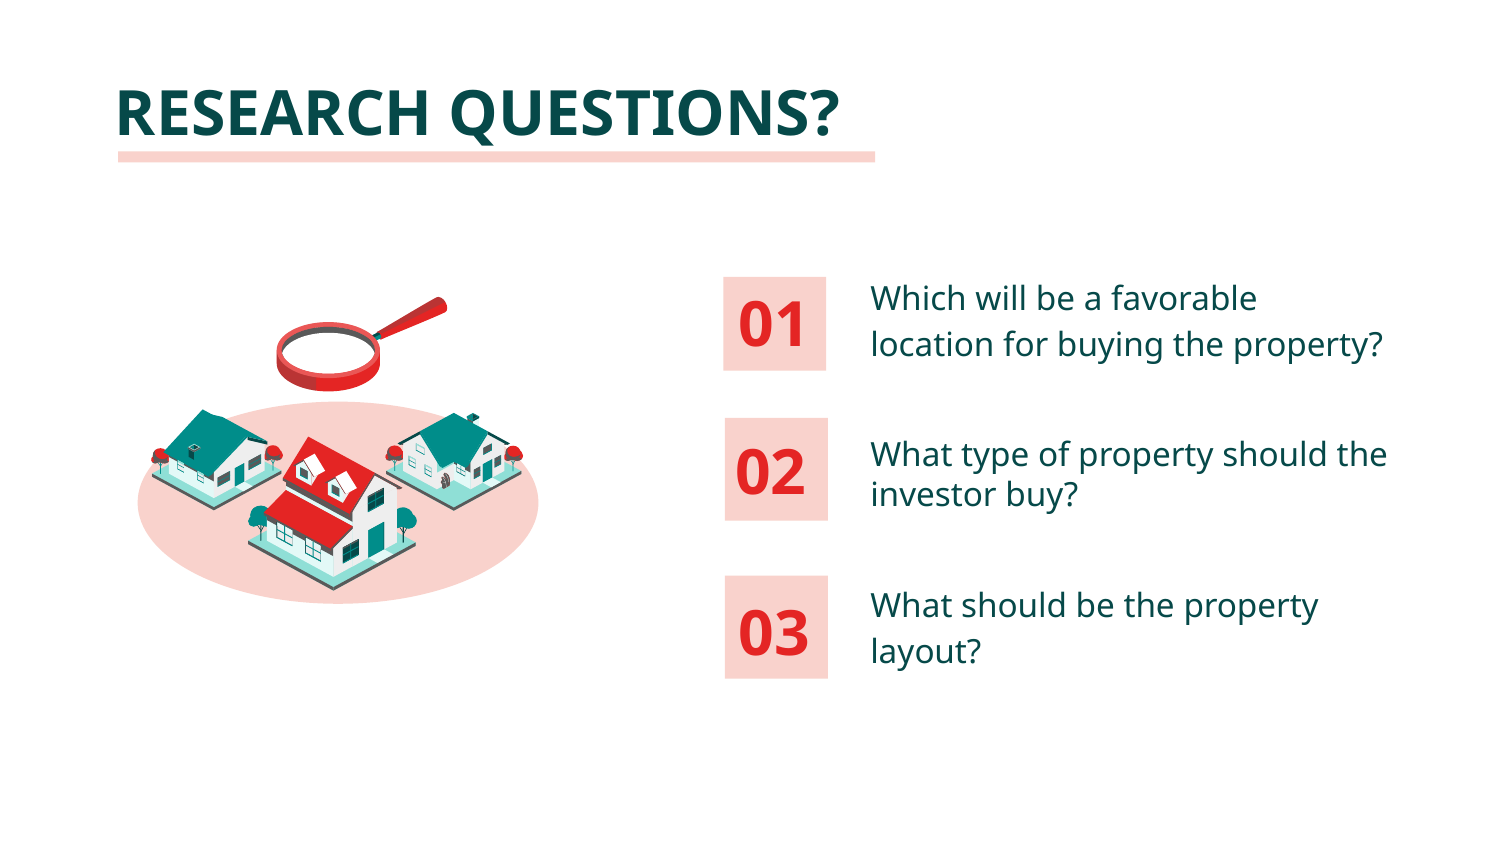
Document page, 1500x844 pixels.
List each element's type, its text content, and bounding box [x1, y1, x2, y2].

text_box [117, 296, 559, 605]
text_box [118, 151, 876, 163]
title 02 [714, 417, 828, 521]
title RESEARCH QUESTIONS? [99, 58, 1498, 153]
subtitle What should be the property layout? [855, 563, 1402, 699]
title 03 [712, 579, 837, 683]
subtitle What type of property should the investor buy? [855, 417, 1429, 553]
text_box [724, 575, 828, 579]
subtitle Which will be a favorable location for buying the property? [855, 256, 1402, 391]
text_box [723, 363, 827, 371]
title 01 [723, 281, 827, 363]
text_box [723, 276, 827, 281]
